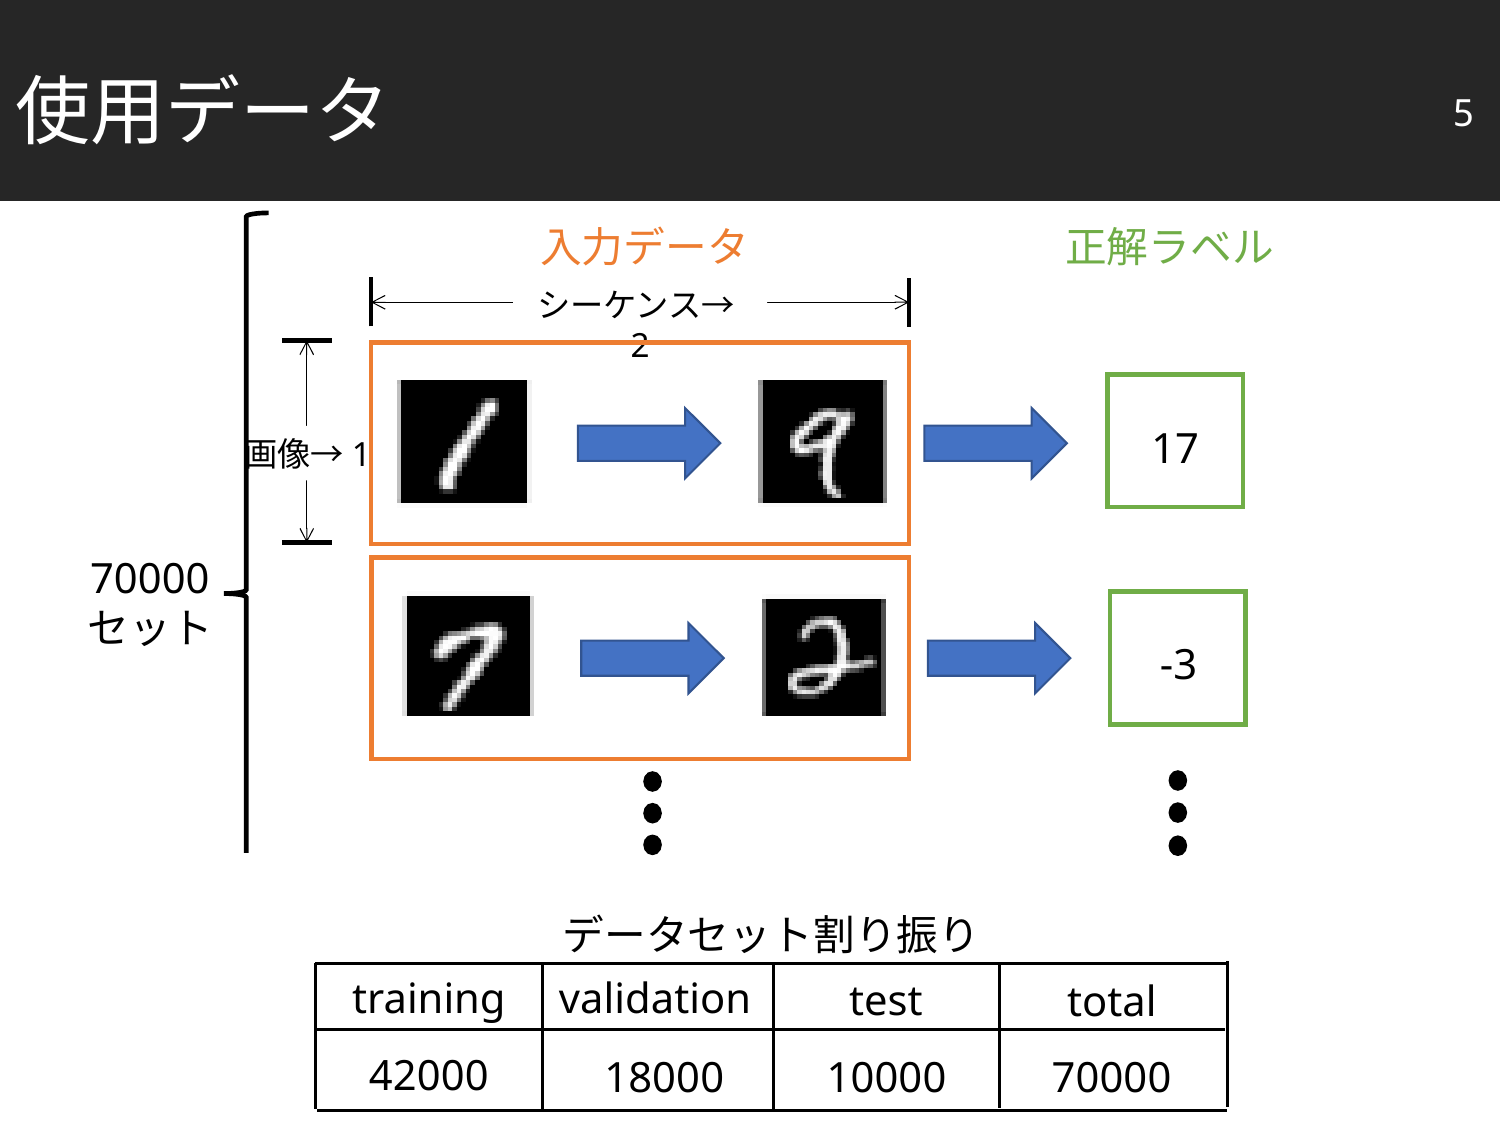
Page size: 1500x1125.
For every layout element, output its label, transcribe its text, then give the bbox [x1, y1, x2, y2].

title 使用データ [0, 0, 1294, 228]
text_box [77, 212, 1279, 988]
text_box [315, 961, 1228, 1111]
slide_number 5 [1360, 84, 1490, 144]
